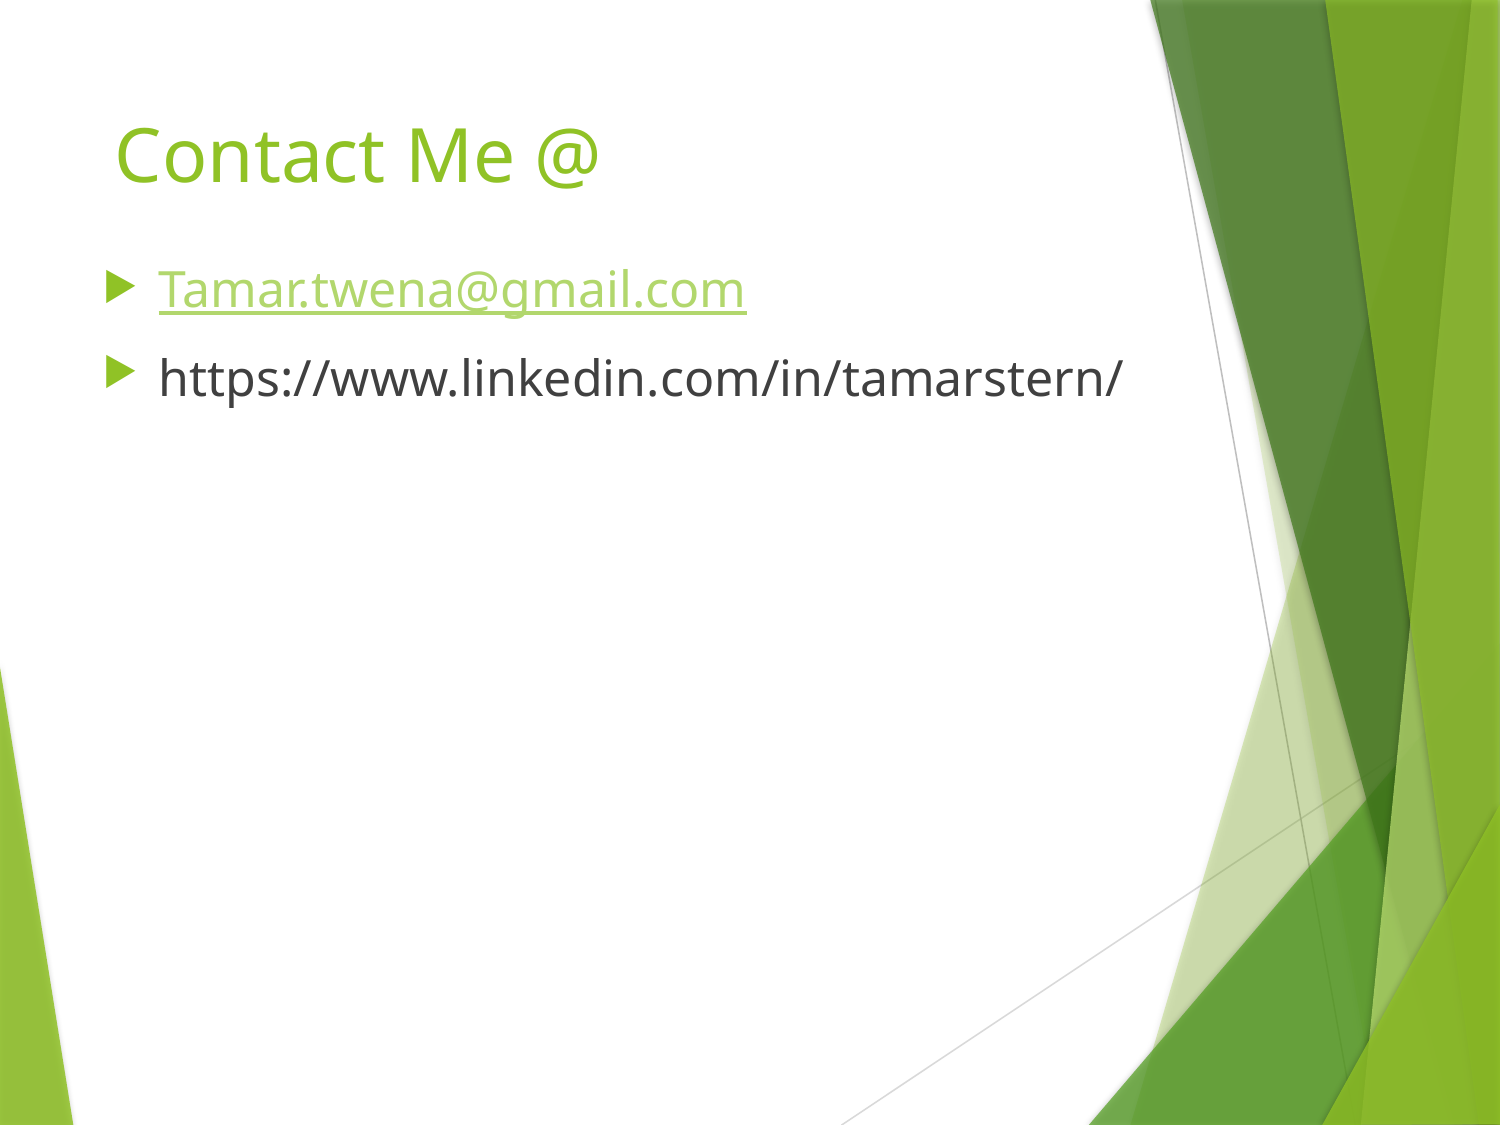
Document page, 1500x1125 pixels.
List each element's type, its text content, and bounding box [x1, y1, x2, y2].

list Tamar.twena@gmail.com https://www.linkedin.com/in/tamarstern/ [87, 249, 1288, 887]
title Contact Me @ [99, 99, 1142, 249]
